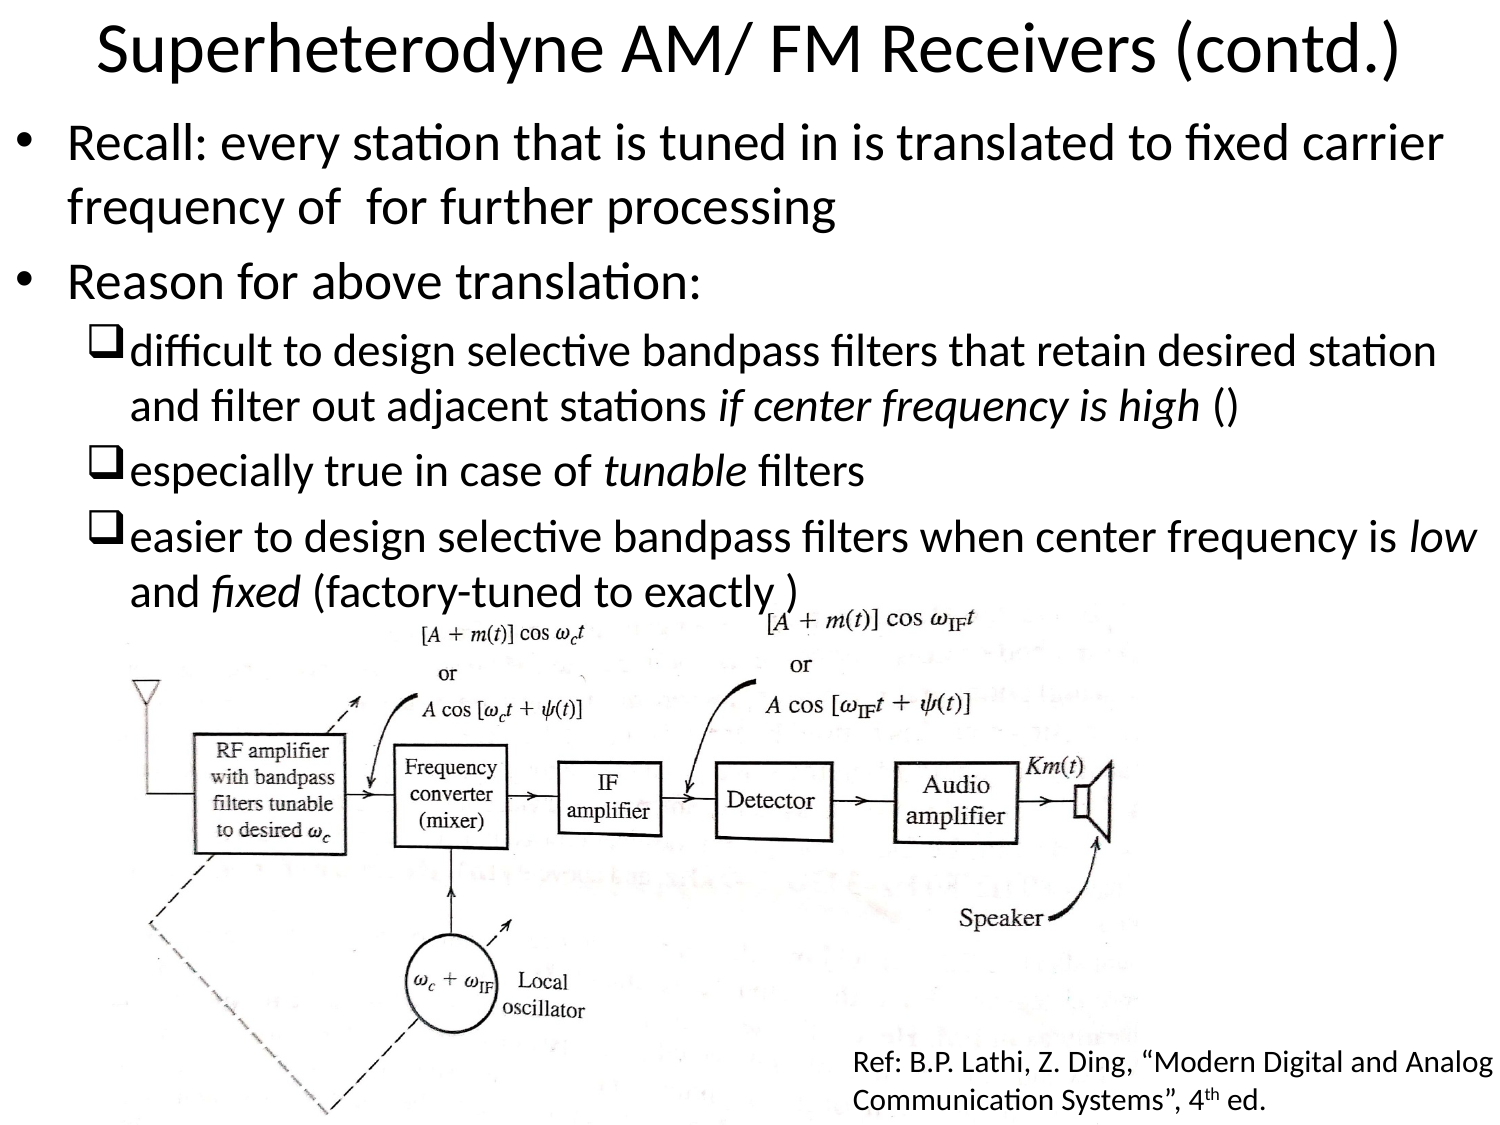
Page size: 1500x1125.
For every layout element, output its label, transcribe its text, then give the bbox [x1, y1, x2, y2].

title Superheterodyne AM/ FM Receivers (contd.) [75, 0, 1425, 138]
text_box Ref: B.P. Lathi, Z. Ding, “Modern Digital and Analog Communication Systems”, 4th ed. [1141, 1034, 1500, 1124]
picture [112, 602, 1138, 1125]
